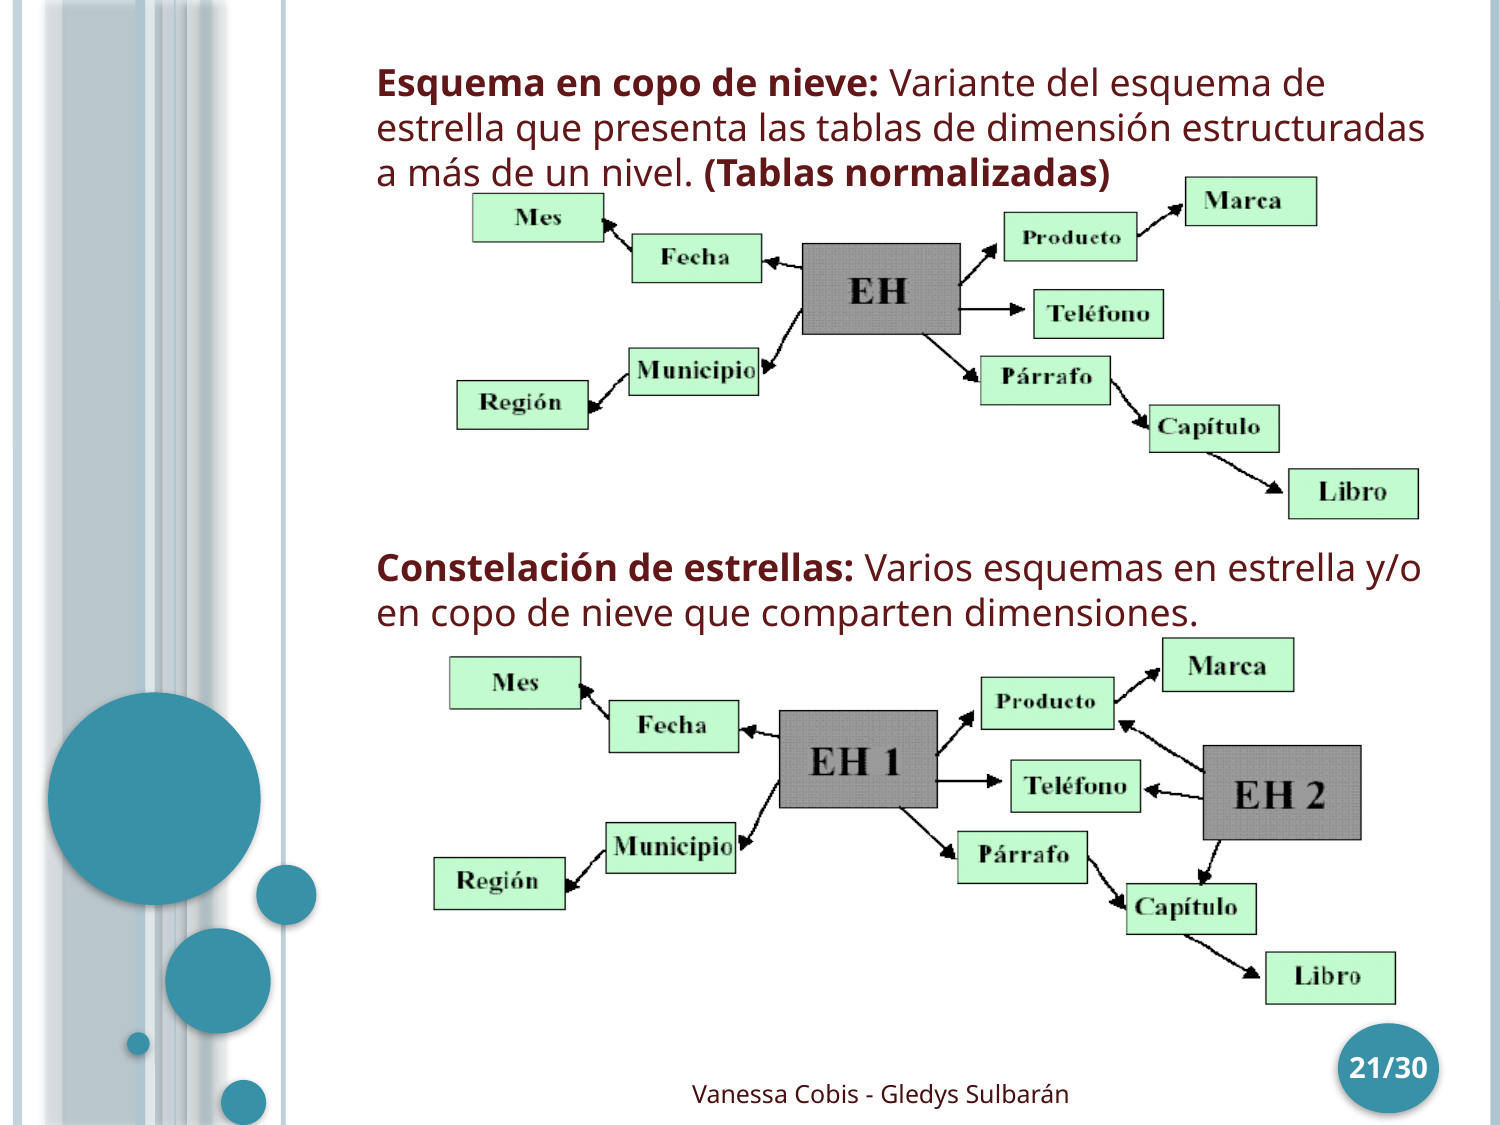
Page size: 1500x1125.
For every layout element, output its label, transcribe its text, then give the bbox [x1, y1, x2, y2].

footer Vanessa Cobis - Gledys Sulbarán [677, 1061, 1137, 1125]
picture [433, 151, 1469, 552]
list Esquema en copo de nieve: Variante del esquema de estrella que presenta las tablas de dimensión estructuradas a más de un nivel. (Tablas normalizadas) Constelación de estrellas: Varios esquemas en estrella y/o en copo de nieve que comparten dimensiones. [316, 46, 1454, 1015]
picture [409, 585, 1443, 1044]
slide_number 21/30 [1324, 1026, 1454, 1112]
